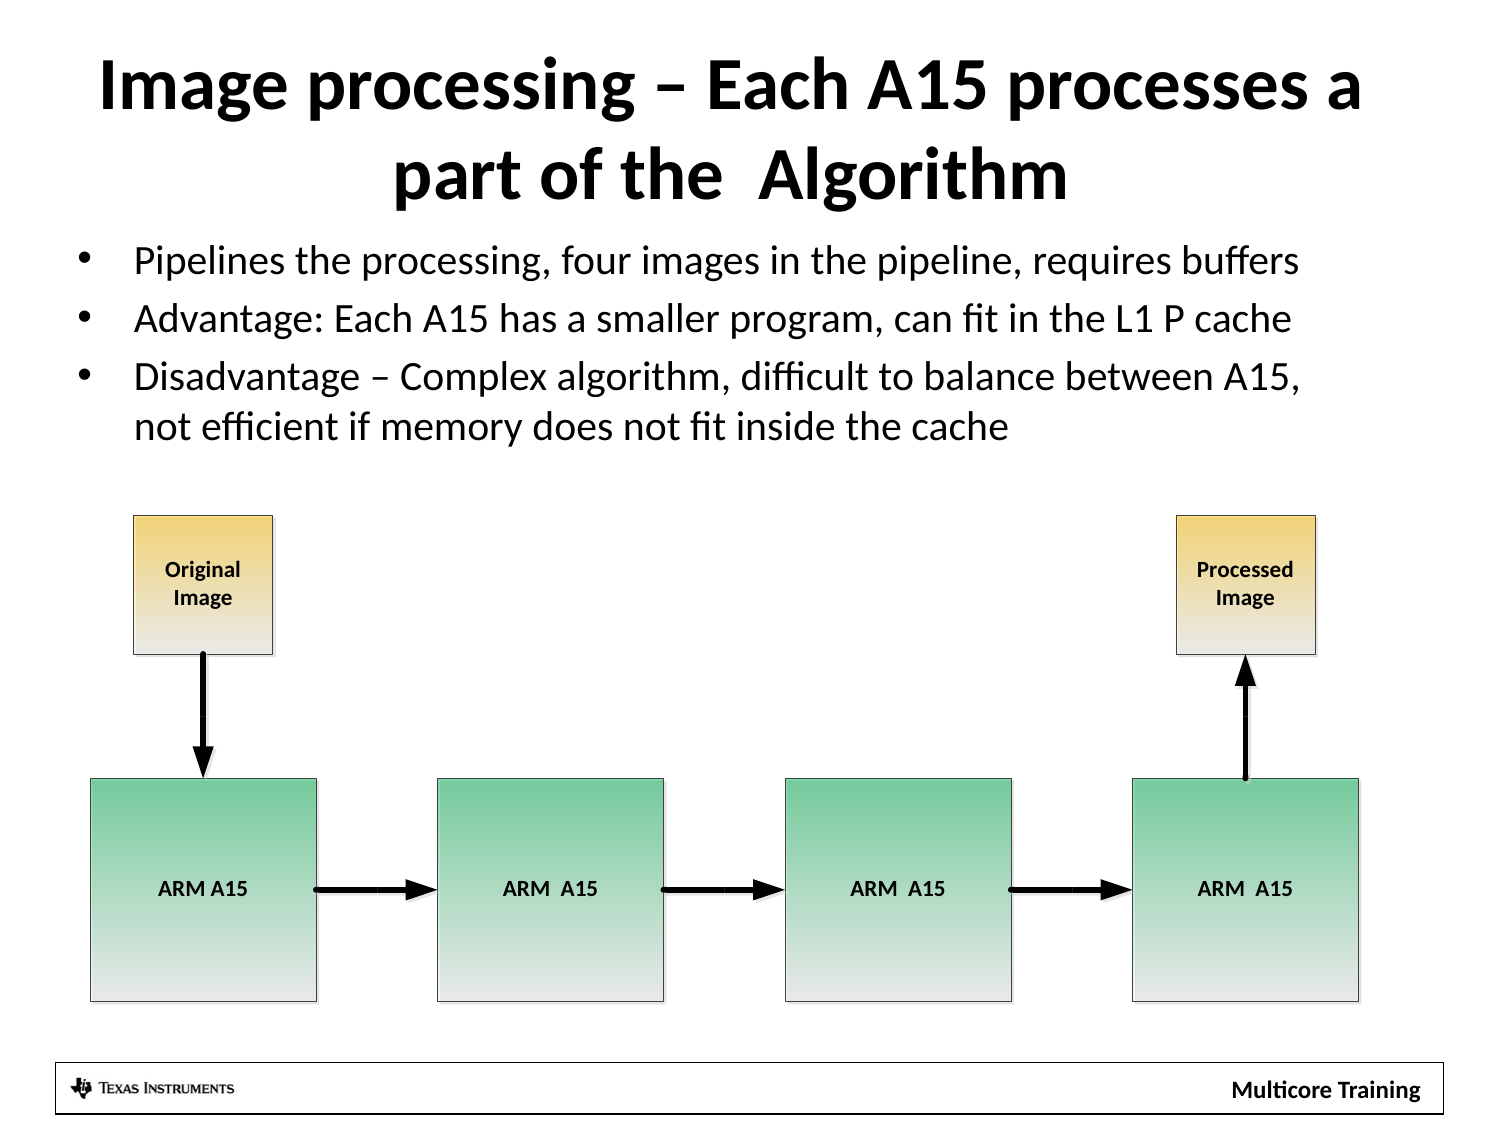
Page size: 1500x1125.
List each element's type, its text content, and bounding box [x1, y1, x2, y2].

list Pipelines the processing, four images in the pipeline, requires buffers Advantage: Each A15 has a smaller program, can fit in the L1 P cache Disadvantage – Complex algorithm, difficult to balance between A15, not efficient if memory does not fit inside the cache [62, 224, 1376, 551]
title Image processing – Each A15 processes a part of the Algorithm [37, 23, 1426, 226]
picture [59, 1066, 245, 1110]
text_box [87, 512, 1364, 1008]
